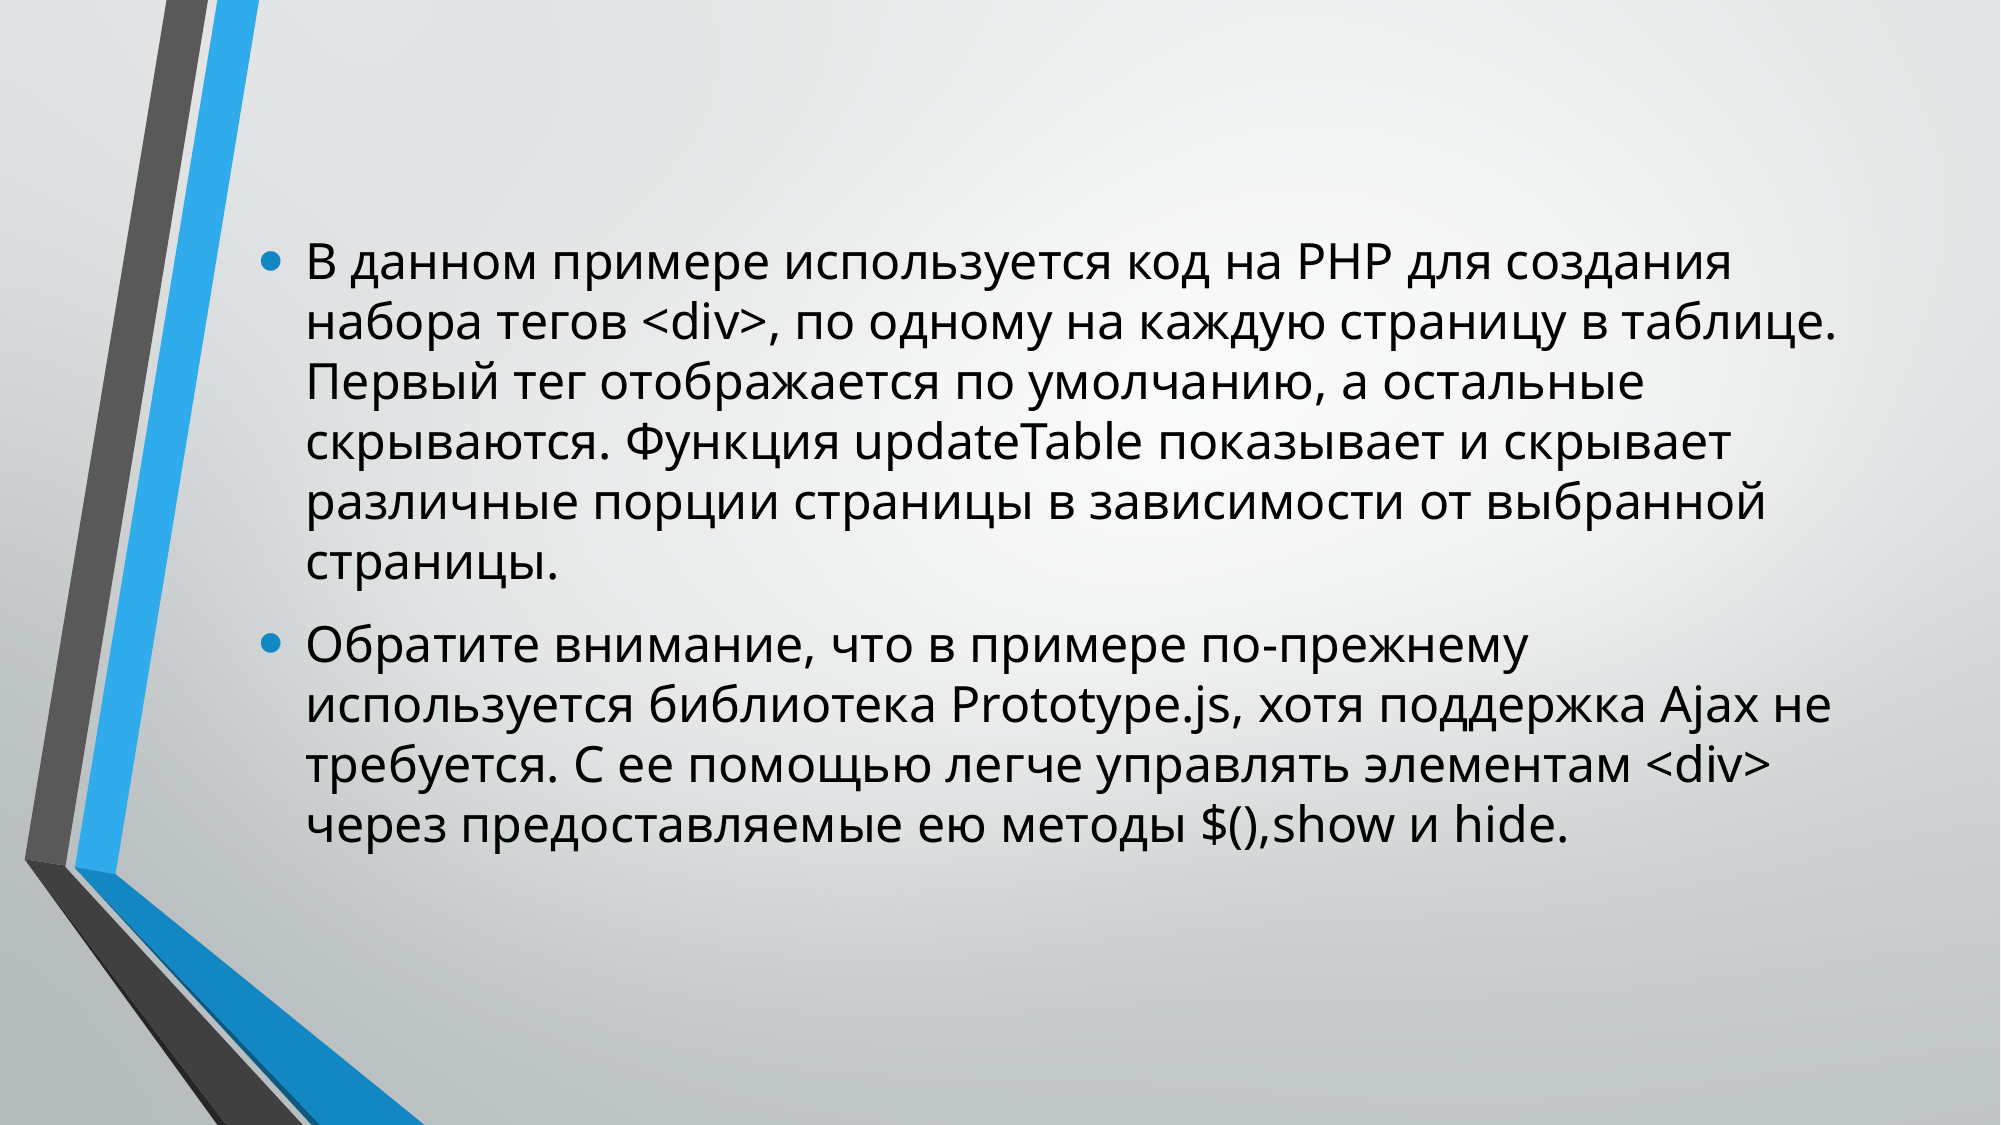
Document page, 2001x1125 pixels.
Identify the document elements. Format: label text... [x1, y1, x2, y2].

list В данном примере используется код на PHP для создания набора тегов <div>, по одному на каждую страницу в таблице. Первый тег отображается по умолчанию, а остальные скрываются. Функция updateTable показывает и скрывает различные порции страницы в зависимости от выбранной страницы. Обратите внимание, что в примере по-прежнему используется библиотека Prototype.js, хотя поддержка Ajax не требуется. С ее помощью легче управлять элементам <div> через предоставляемые ею методы $(),show и hide. [243, 132, 1887, 950]
